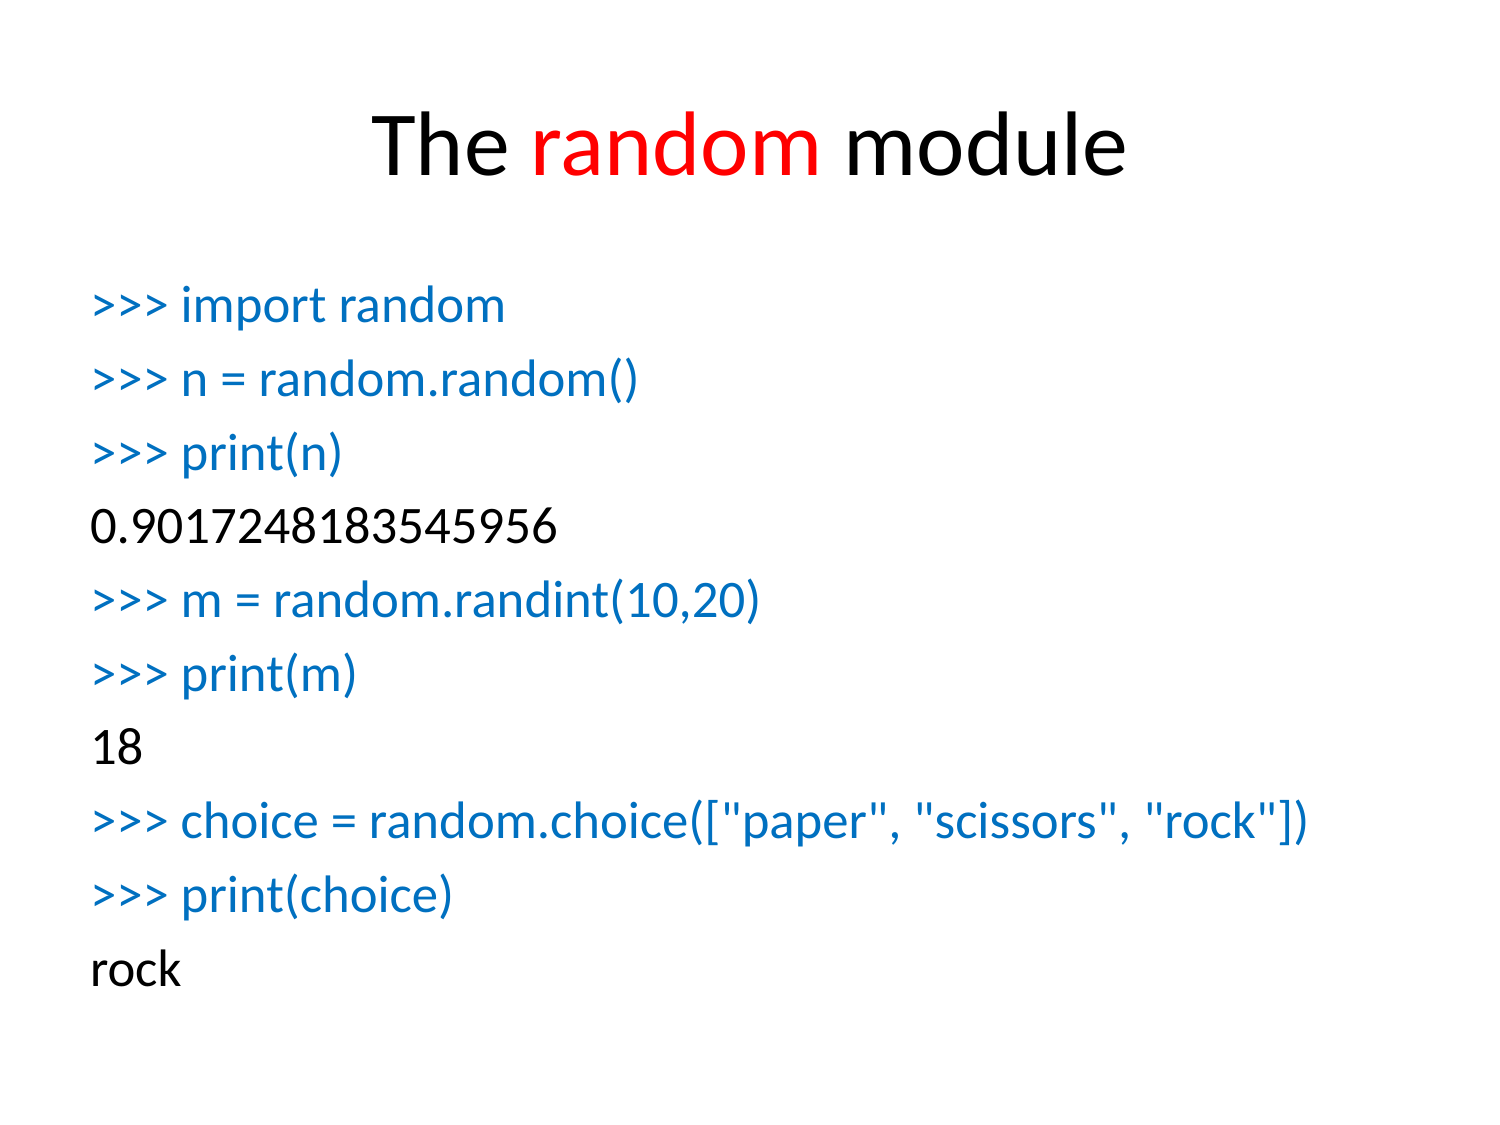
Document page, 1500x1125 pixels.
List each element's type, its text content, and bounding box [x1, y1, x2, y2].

title The random module [75, 45, 1425, 233]
list >>> import random >>> n = random.random() >>> print(n) 0.9017248183545956 >>> m = random.randint(10,20) >>> print(m) 18 >>> choice = random.choice(["paper", "scissors", "rock"]) >>> print(choice) rock [75, 262, 1425, 1005]
